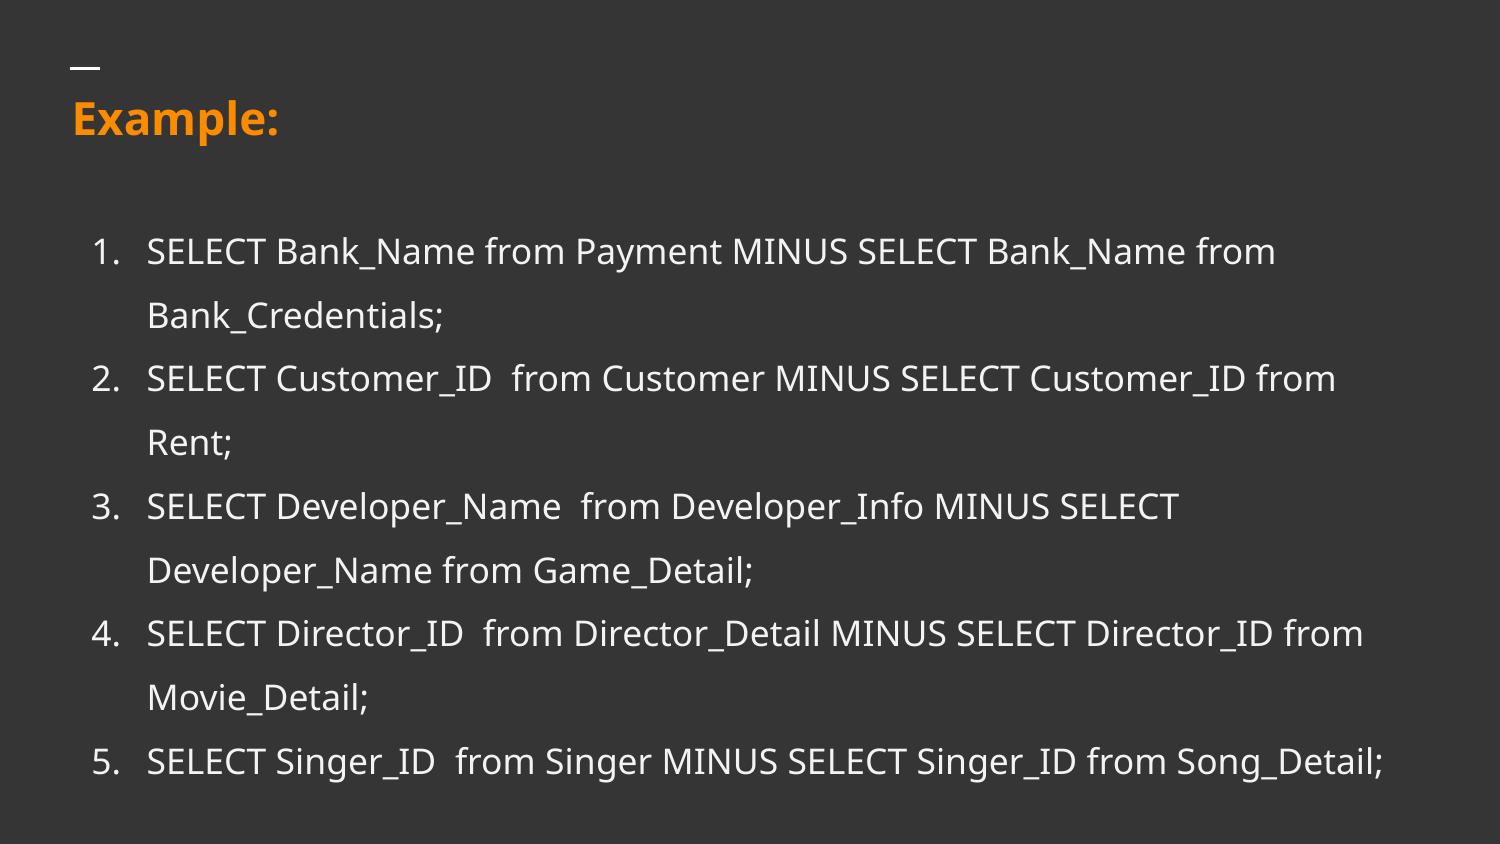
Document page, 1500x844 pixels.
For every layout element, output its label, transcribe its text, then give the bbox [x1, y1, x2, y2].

title Example: SELECT Bank_Name from Payment MINUS SELECT Bank_Name from Bank_Credentials; SELECT Customer_ID from Customer MINUS SELECT Customer_ID from Rent; SELECT Developer_Name from Developer_Info MINUS SELECT Developer_Name from Game_Detail; SELECT Director_ID from Director_Detail MINUS SELECT Director_ID from Movie_Detail; SELECT Singer_ID from Singer MINUS SELECT Singer_ID from Song_Detail; [56, 66, 1444, 654]
